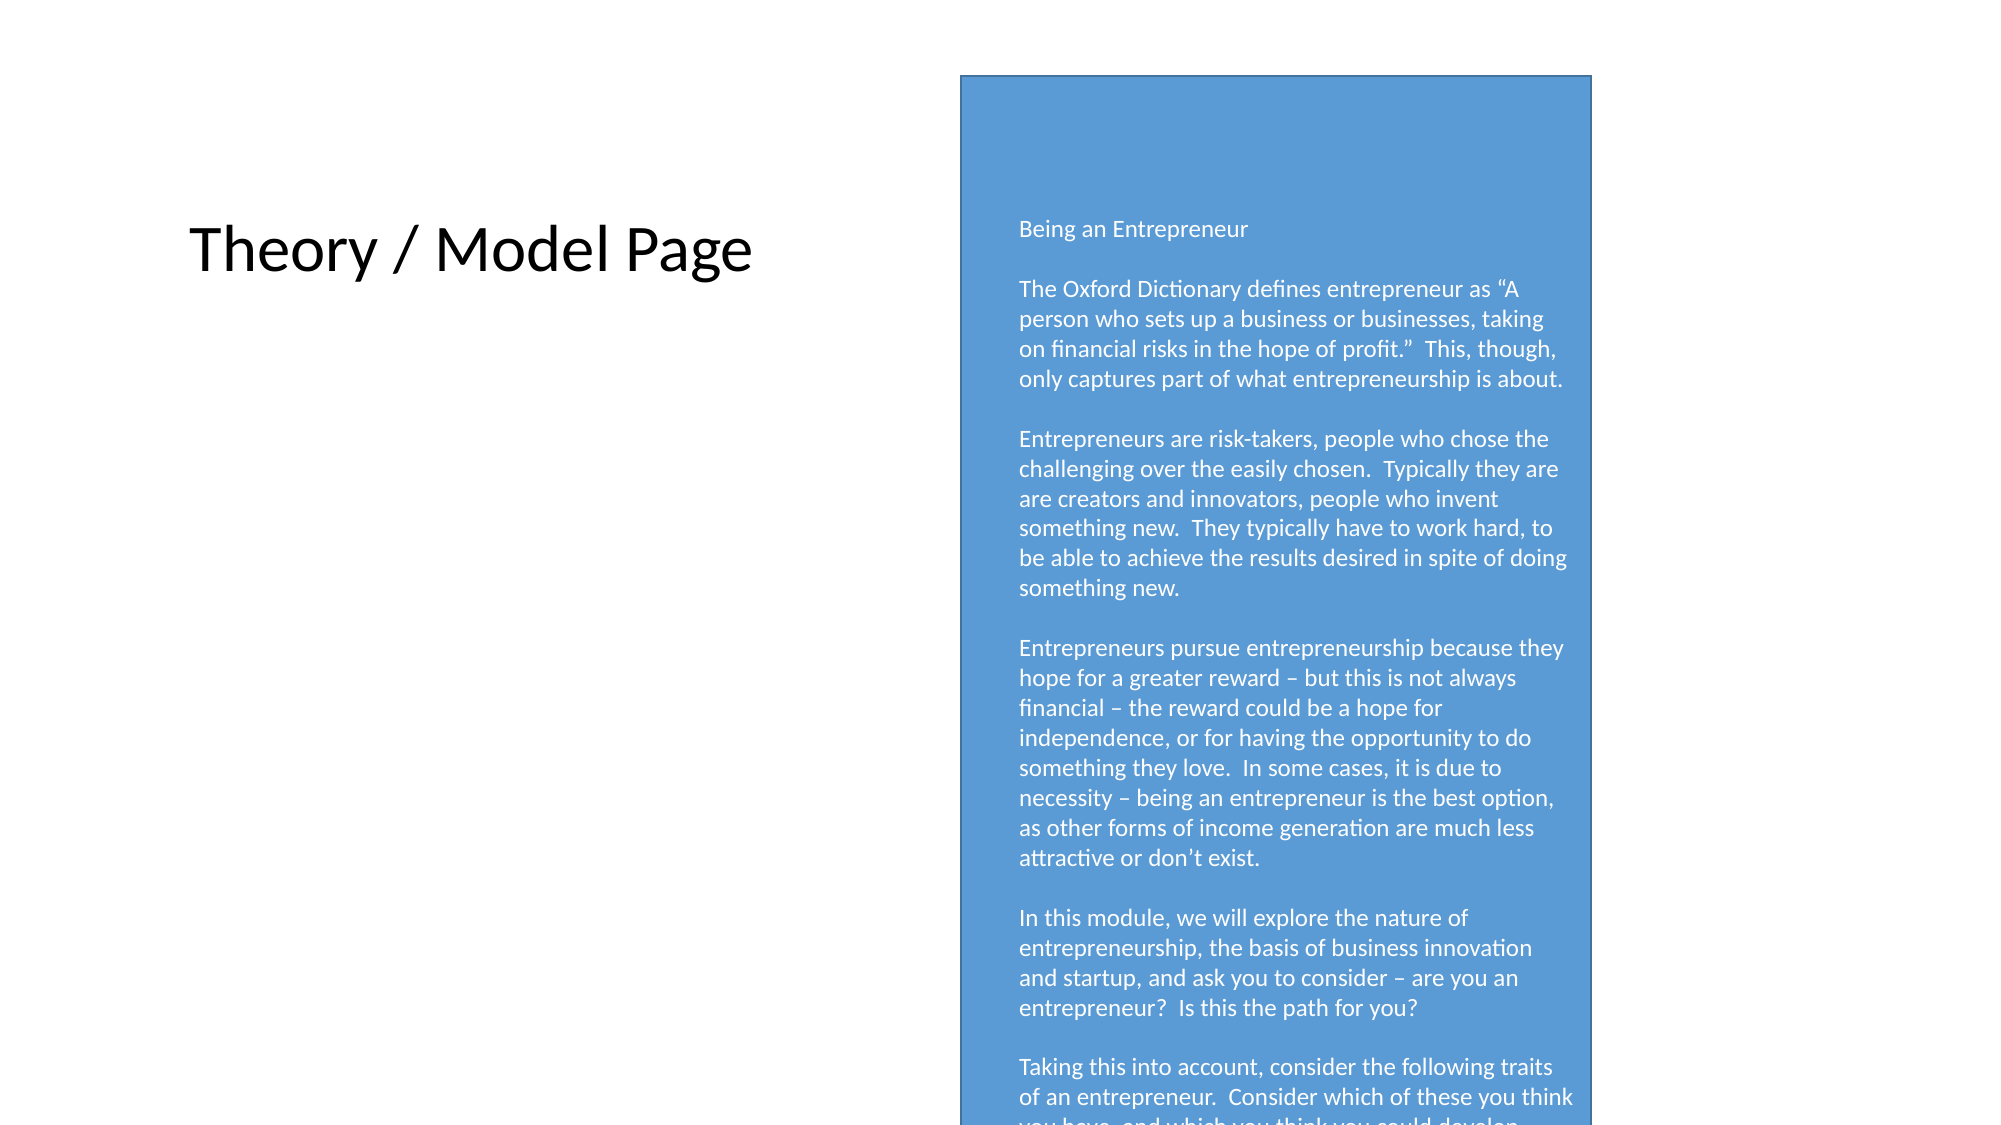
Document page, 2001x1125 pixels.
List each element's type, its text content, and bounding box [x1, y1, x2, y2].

text_box Being an Entrepreneur The Oxford Dictionary defines entrepreneur as “A person who sets up a business or businesses, taking on financial risks in the hope of profit.” This, though, only captures part of what entrepreneurship is about. Entrepreneurs are risk-takers, people who chose the challenging over the easily chosen. Typically they are are creators and innovators, people who invent something new. They typically have to work hard, to be able to achieve the results desired in spite of doing something new. Entrepreneurs pursue entrepreneurship because they hope for a greater reward – but this is not always financial – the reward could be a hope for independence, or for having the opportunity to do something they love. In some cases, it is due to necessity – being an entrepreneur is the best option, as other forms of income generation are much less attractive or don’t exist. In this module, we will explore the nature of entrepreneurship, the basis of business innovation and startup, and ask you to consider – are you an entrepreneur? Is this the path for you? Taking this into account, consider the following traits of an entrepreneur. Consider which of these you think you have, and which you think you could develop further. With these in mind, you will consider whether you are ready for entrepreneurship. [960, 75, 1592, 1125]
text_box Theory / Model Page [174, 197, 770, 293]
